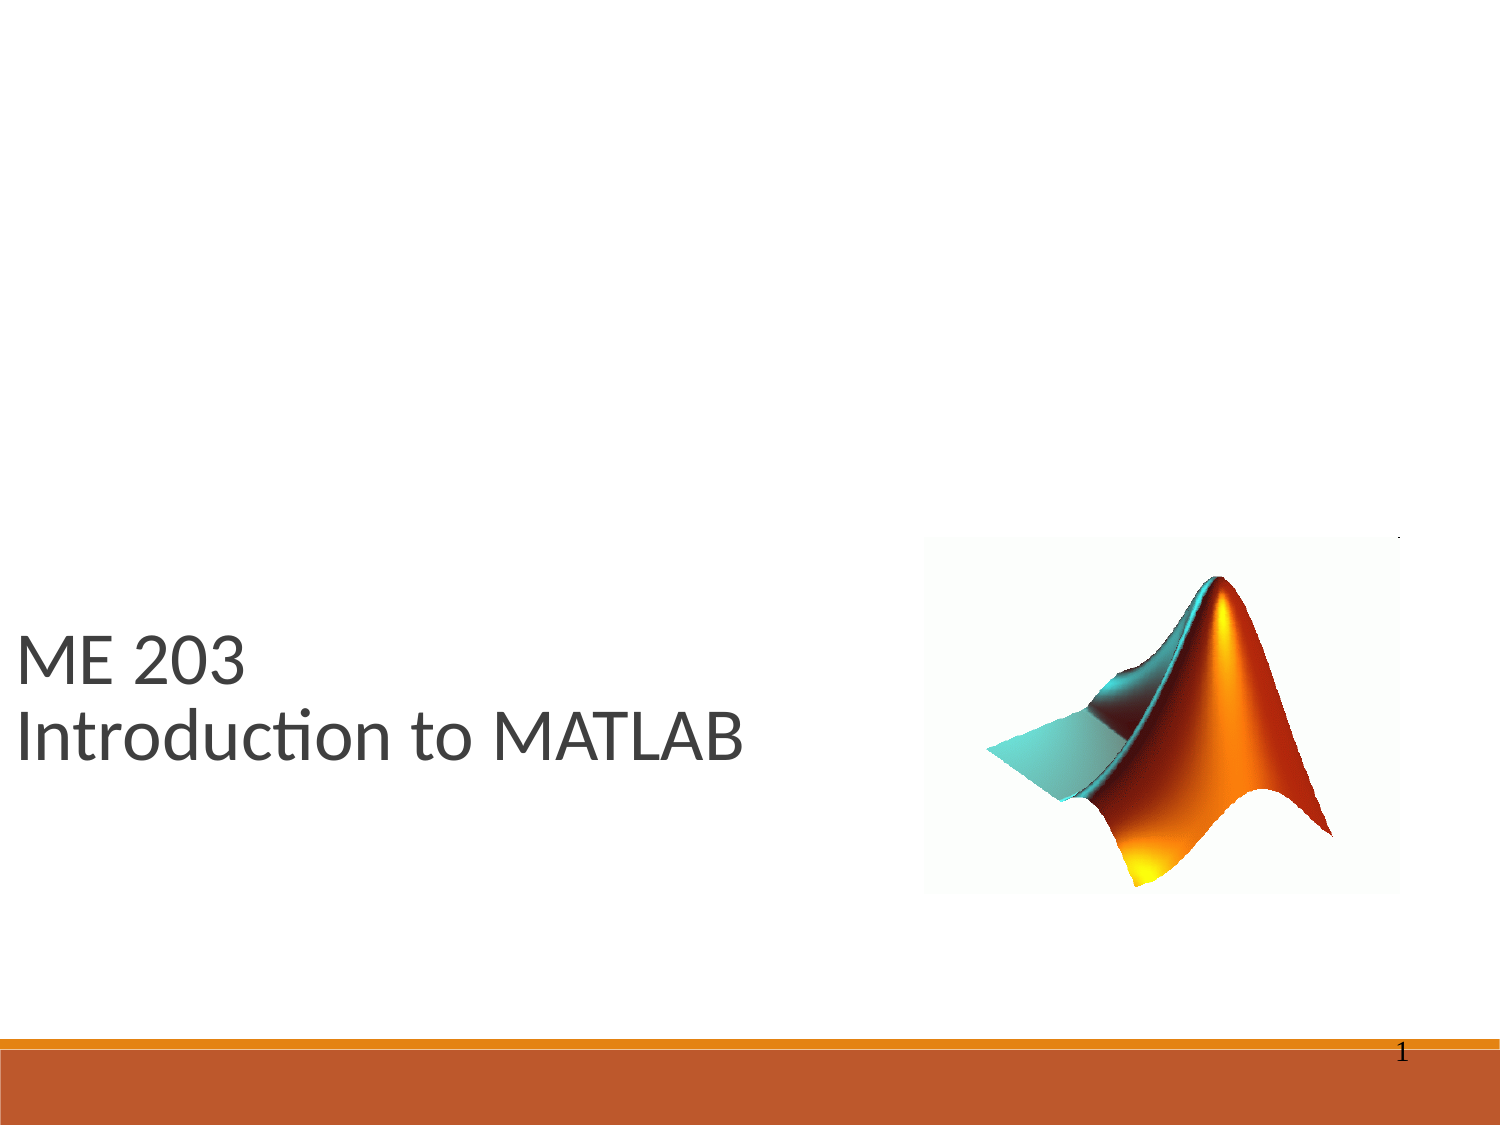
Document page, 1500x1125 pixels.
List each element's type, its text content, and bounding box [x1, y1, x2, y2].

text_box ‹#› [1074, 1024, 1425, 1103]
title ME 203 Introduction to MATLAB [0, 262, 1288, 950]
picture [924, 537, 1401, 895]
